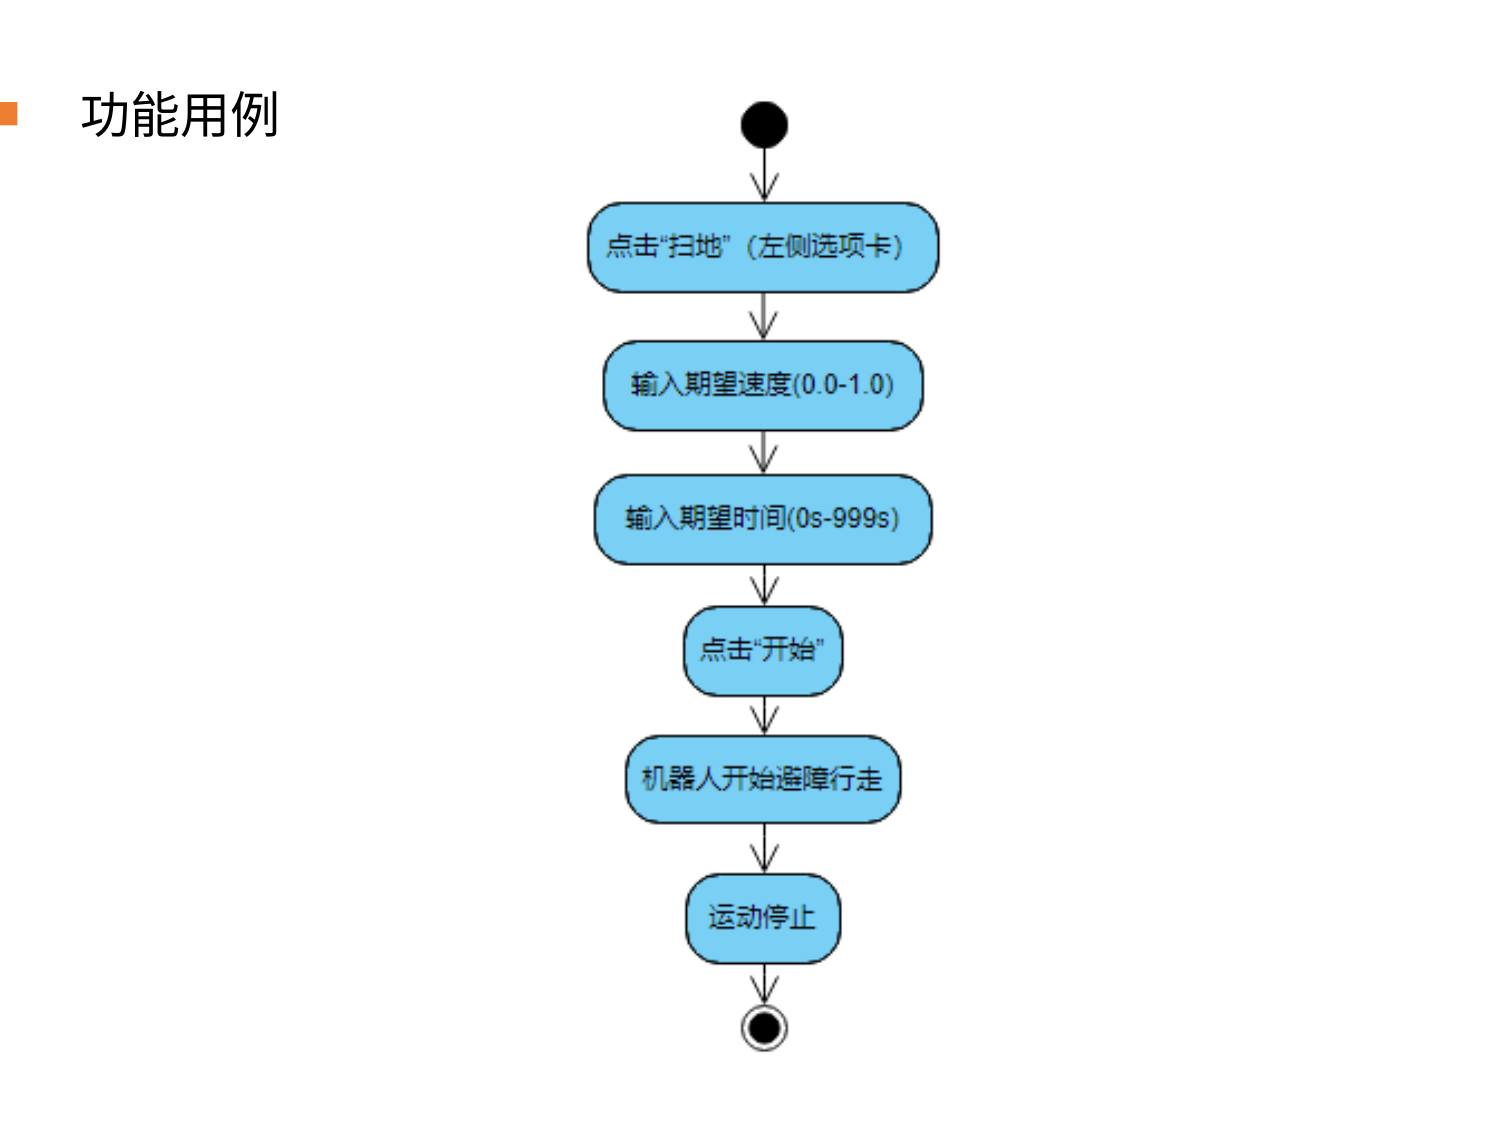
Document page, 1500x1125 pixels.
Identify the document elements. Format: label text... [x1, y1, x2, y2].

picture [378, 91, 1083, 1125]
text_box [0, 101, 19, 126]
text_box 功能用例 [66, 75, 296, 151]
